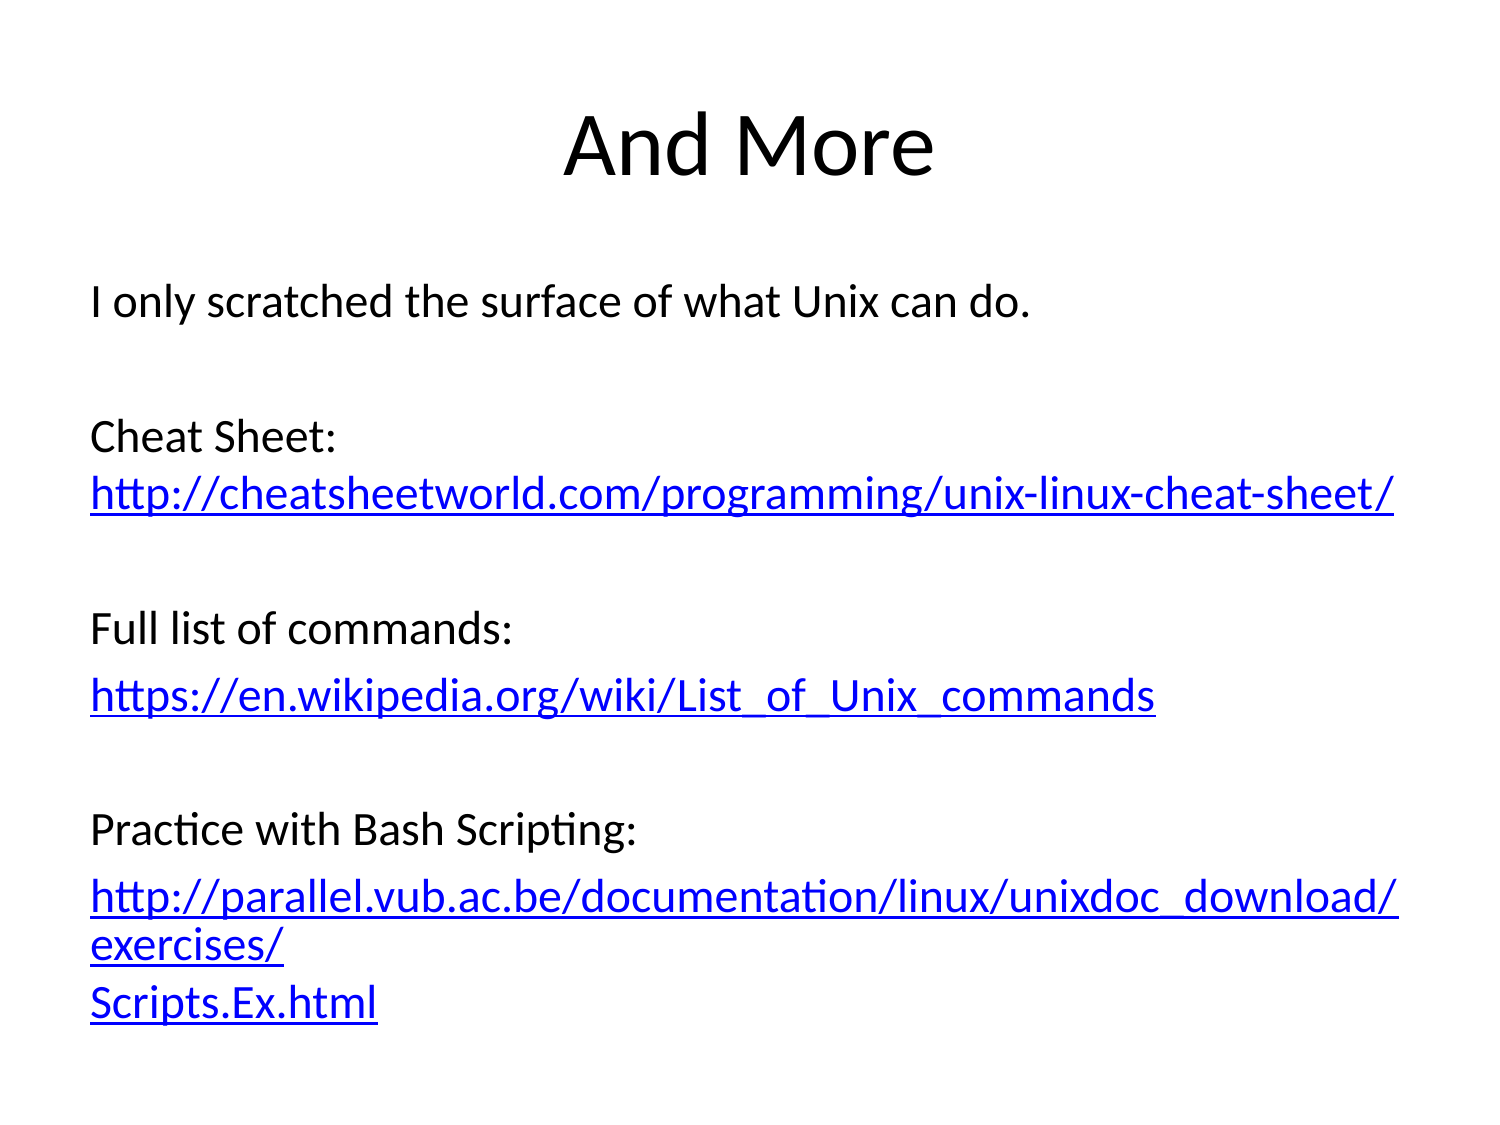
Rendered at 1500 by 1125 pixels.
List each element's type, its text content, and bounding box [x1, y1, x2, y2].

list I only scratched the surface of what Unix can do. Cheat Sheet: http://cheatsheetworld.com/programming/unix-linux-cheat-sheet/ Full list of commands: https://en.wikipedia.org/wiki/List_of_Unix_commands Practice with Bash Scripting: http://parallel.vub.ac.be/documentation/linux/unixdoc_download/exercises/Scripts.Ex.html [75, 262, 1425, 1005]
title And More [75, 45, 1425, 233]
